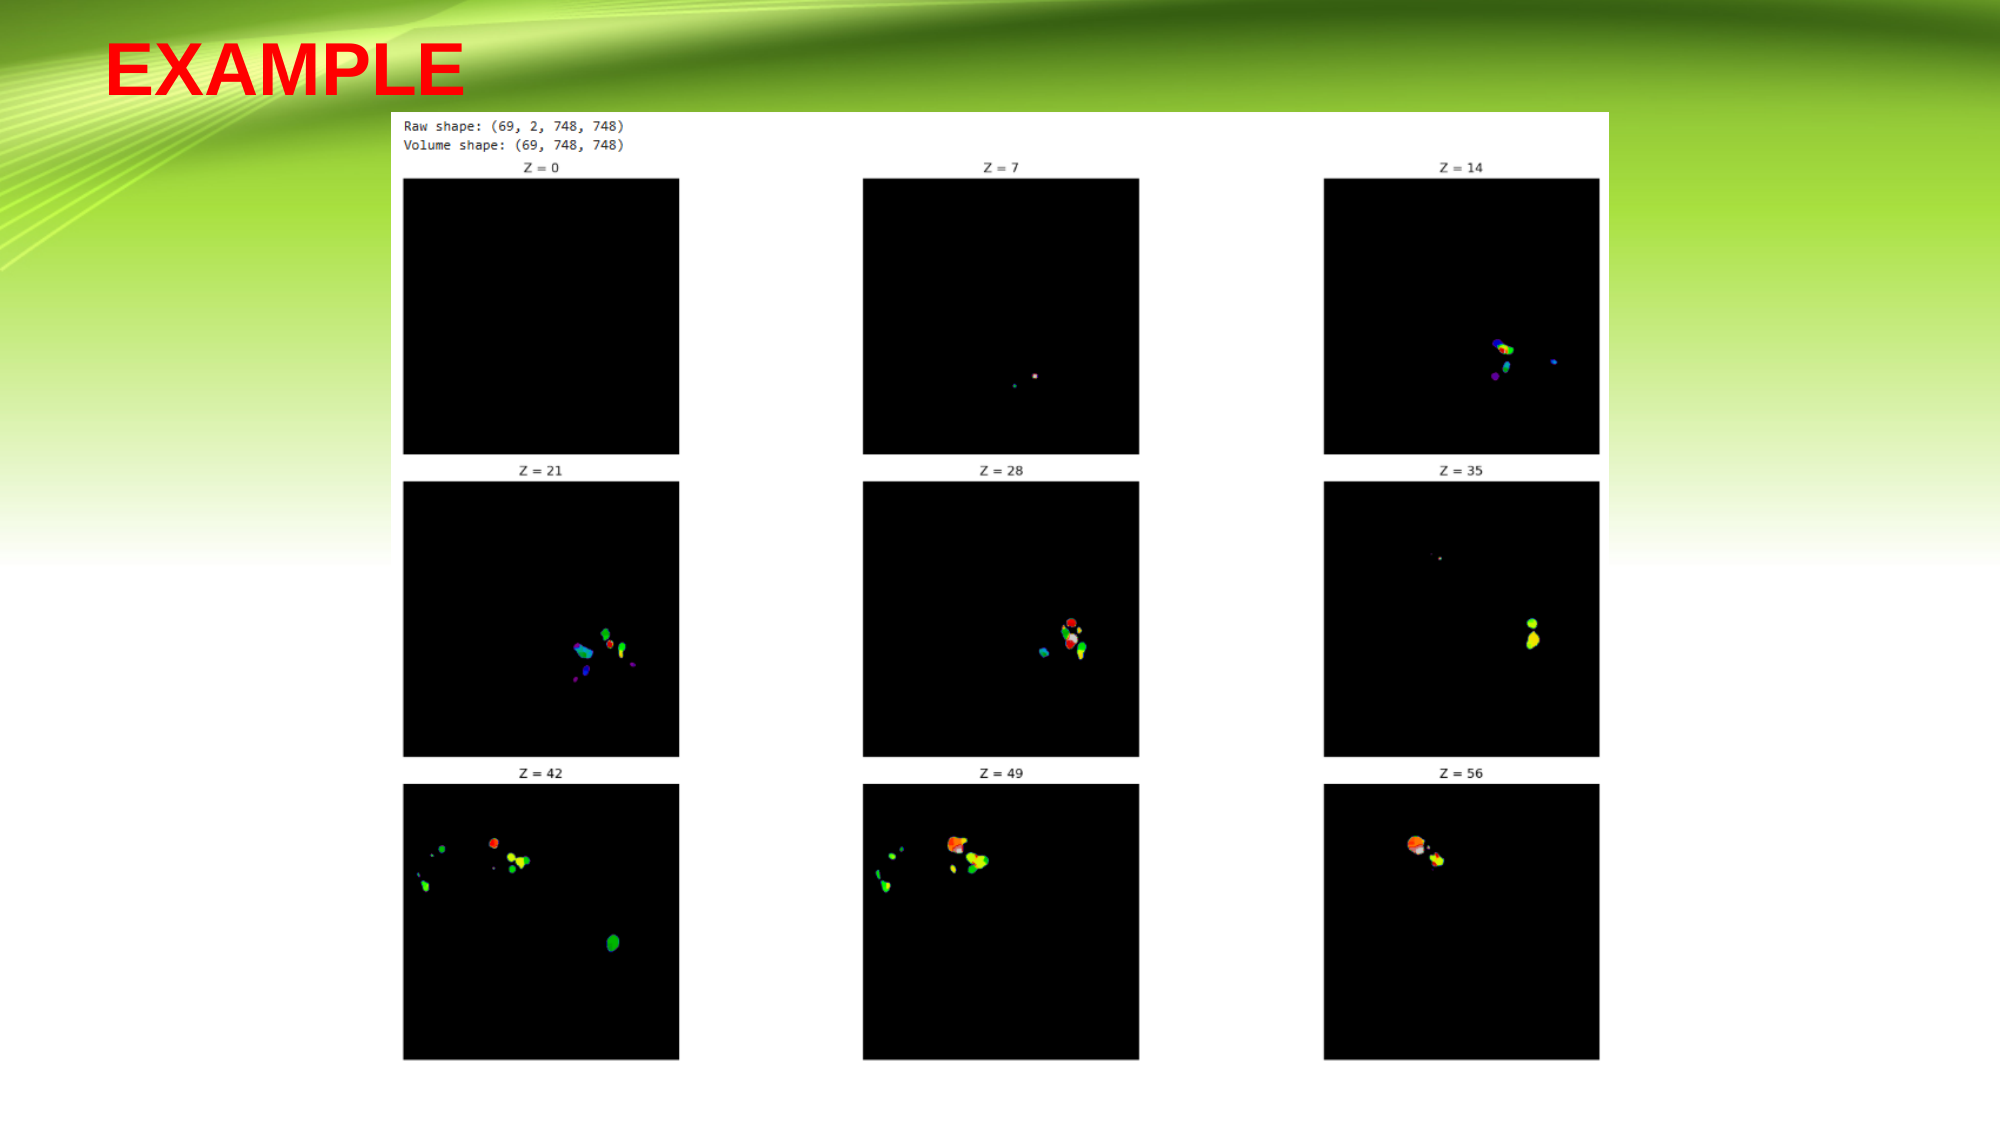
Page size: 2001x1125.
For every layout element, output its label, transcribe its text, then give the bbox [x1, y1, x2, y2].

title EXAMPLE [89, 17, 1890, 114]
picture [0, 0, 2000, 1125]
